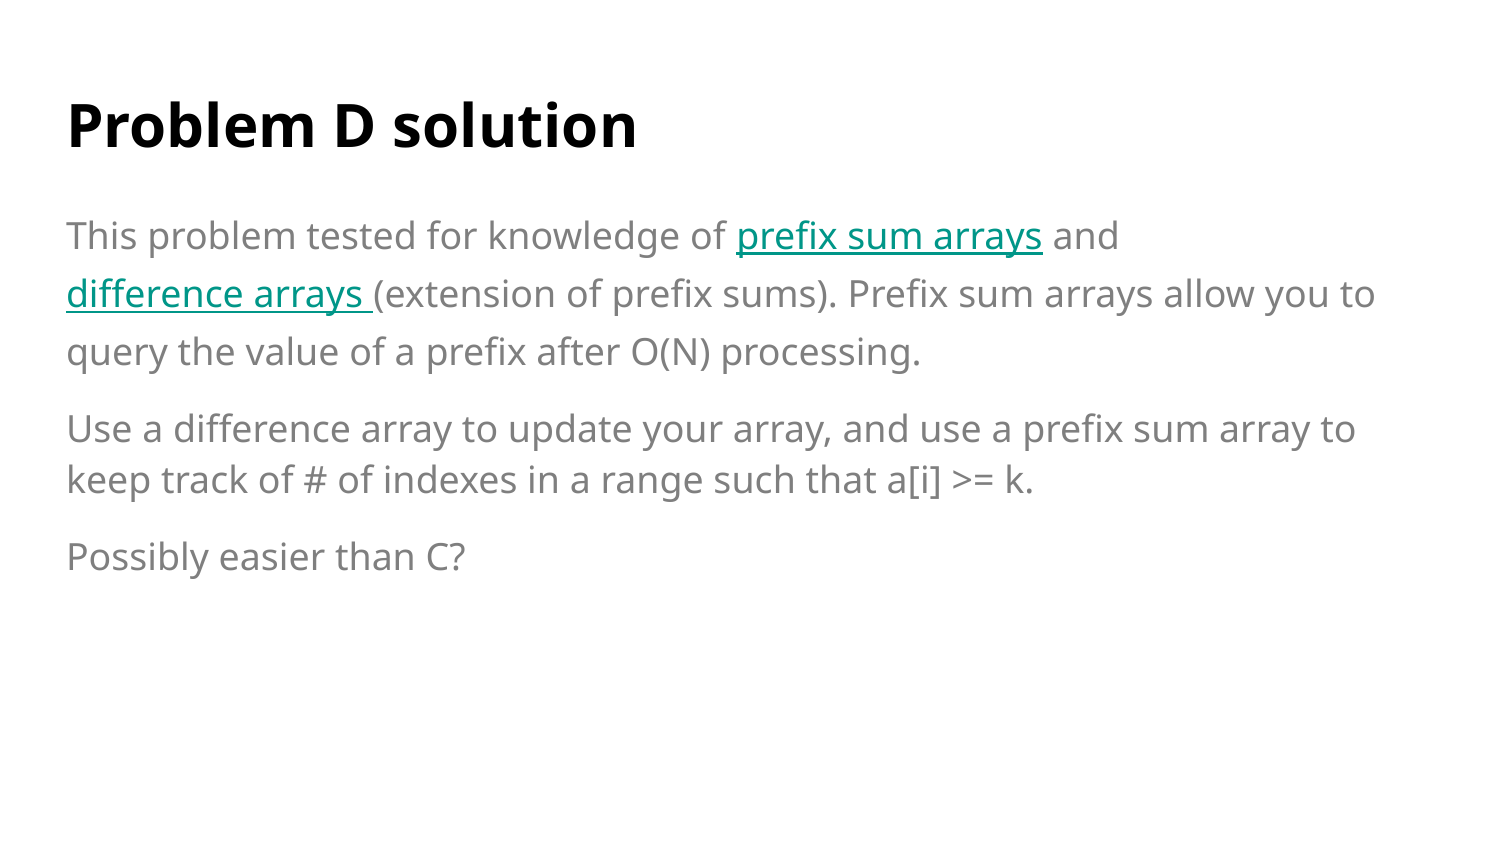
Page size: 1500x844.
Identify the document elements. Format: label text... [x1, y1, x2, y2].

title Problem D solution [51, 72, 1449, 176]
list This problem tested for knowledge of prefix sum arrays and difference arrays (extension of prefix sums). Prefix sum arrays allow you to query the value of a prefix after O(N) processing. Use a difference array to update your array, and use a prefix sum array to keep track of # of indexes in a range such that a[i] >= k. Possibly easier than C? [51, 189, 1449, 750]
